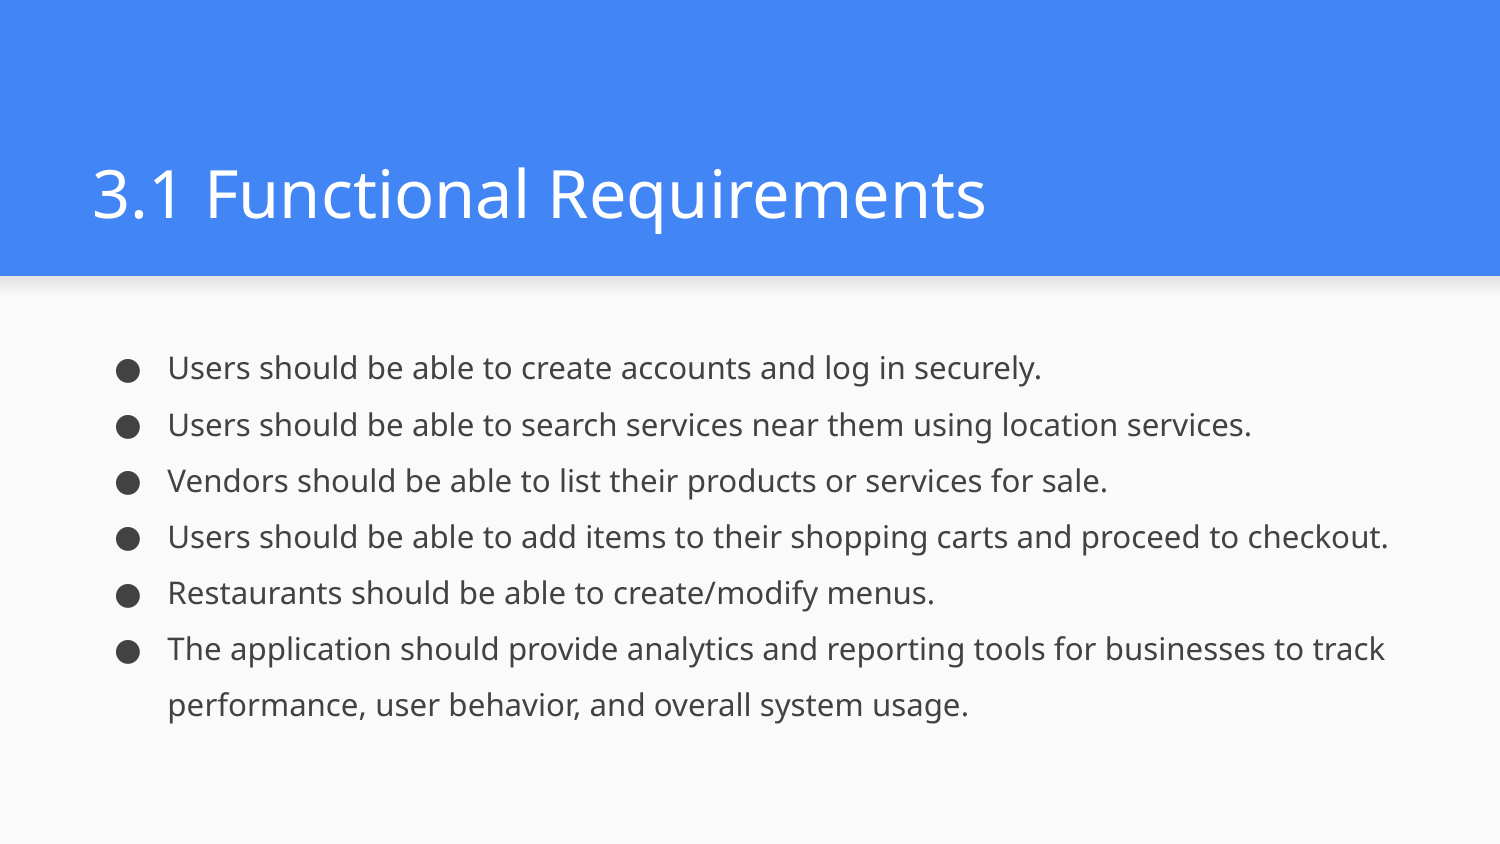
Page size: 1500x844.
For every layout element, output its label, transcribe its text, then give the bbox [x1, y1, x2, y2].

title 3.1 Functional Requirements [77, 121, 1427, 248]
list Users should be able to create accounts and log in securely. Users should be able to search services near them using location services. Vendors should be able to list their products or services for sale. Users should be able to add items to their shopping carts and proceed to checkout. Restaurants should be able to create/modify menus. The application should provide analytics and reporting tools for businesses to track performance, user behavior, and overall system usage. [77, 314, 1427, 760]
